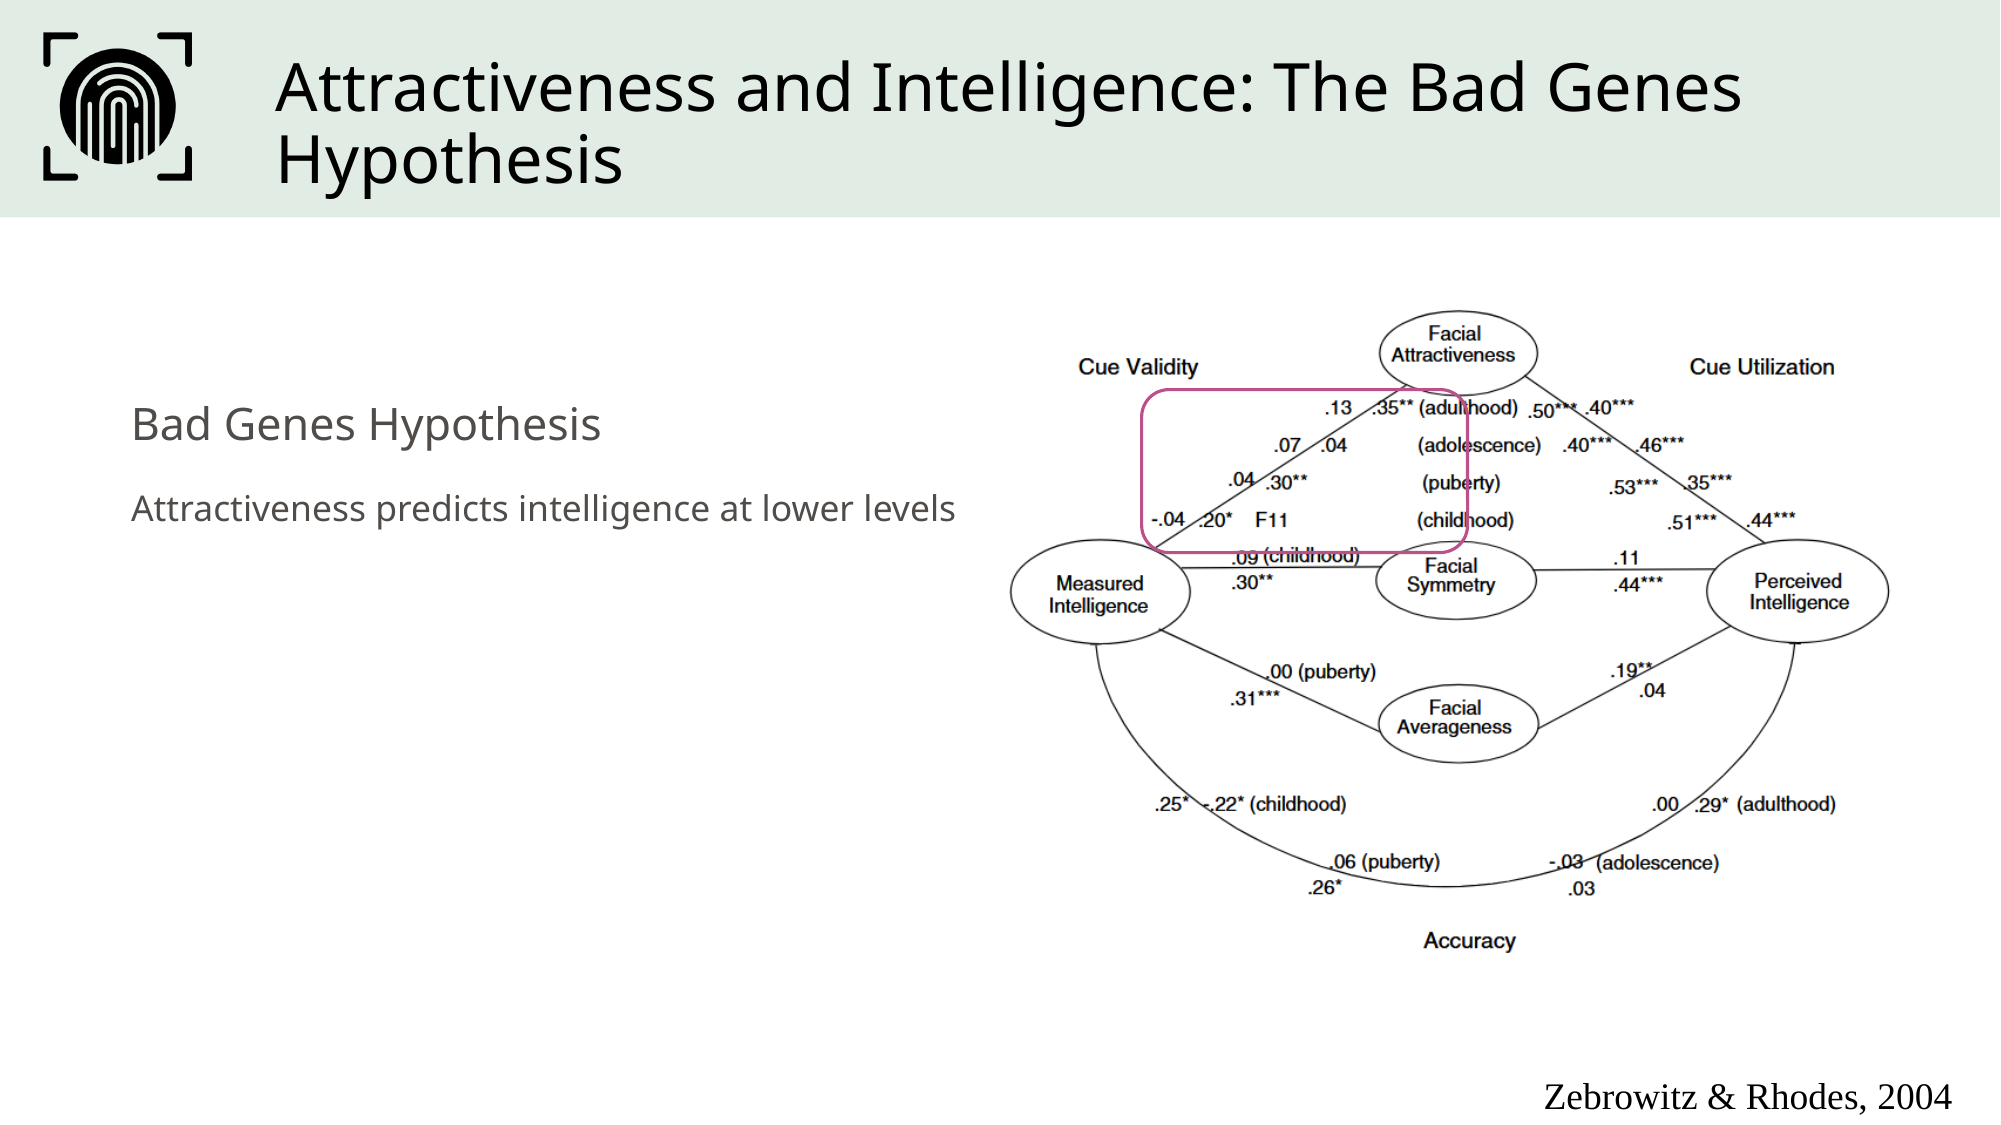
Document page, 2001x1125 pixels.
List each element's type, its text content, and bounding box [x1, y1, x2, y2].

picture [973, 289, 1936, 960]
title Attractiveness and Intelligence: The Bad Genes Hypothesis [260, 17, 1986, 236]
text_box Zebrowitz & Rhodes, 2004 [1528, 1064, 2000, 1125]
text_box Attractiveness predicts intelligence at lower levels [130, 471, 973, 529]
text_box Bad Genes Hypothesis [130, 392, 629, 450]
picture [31, 23, 204, 190]
